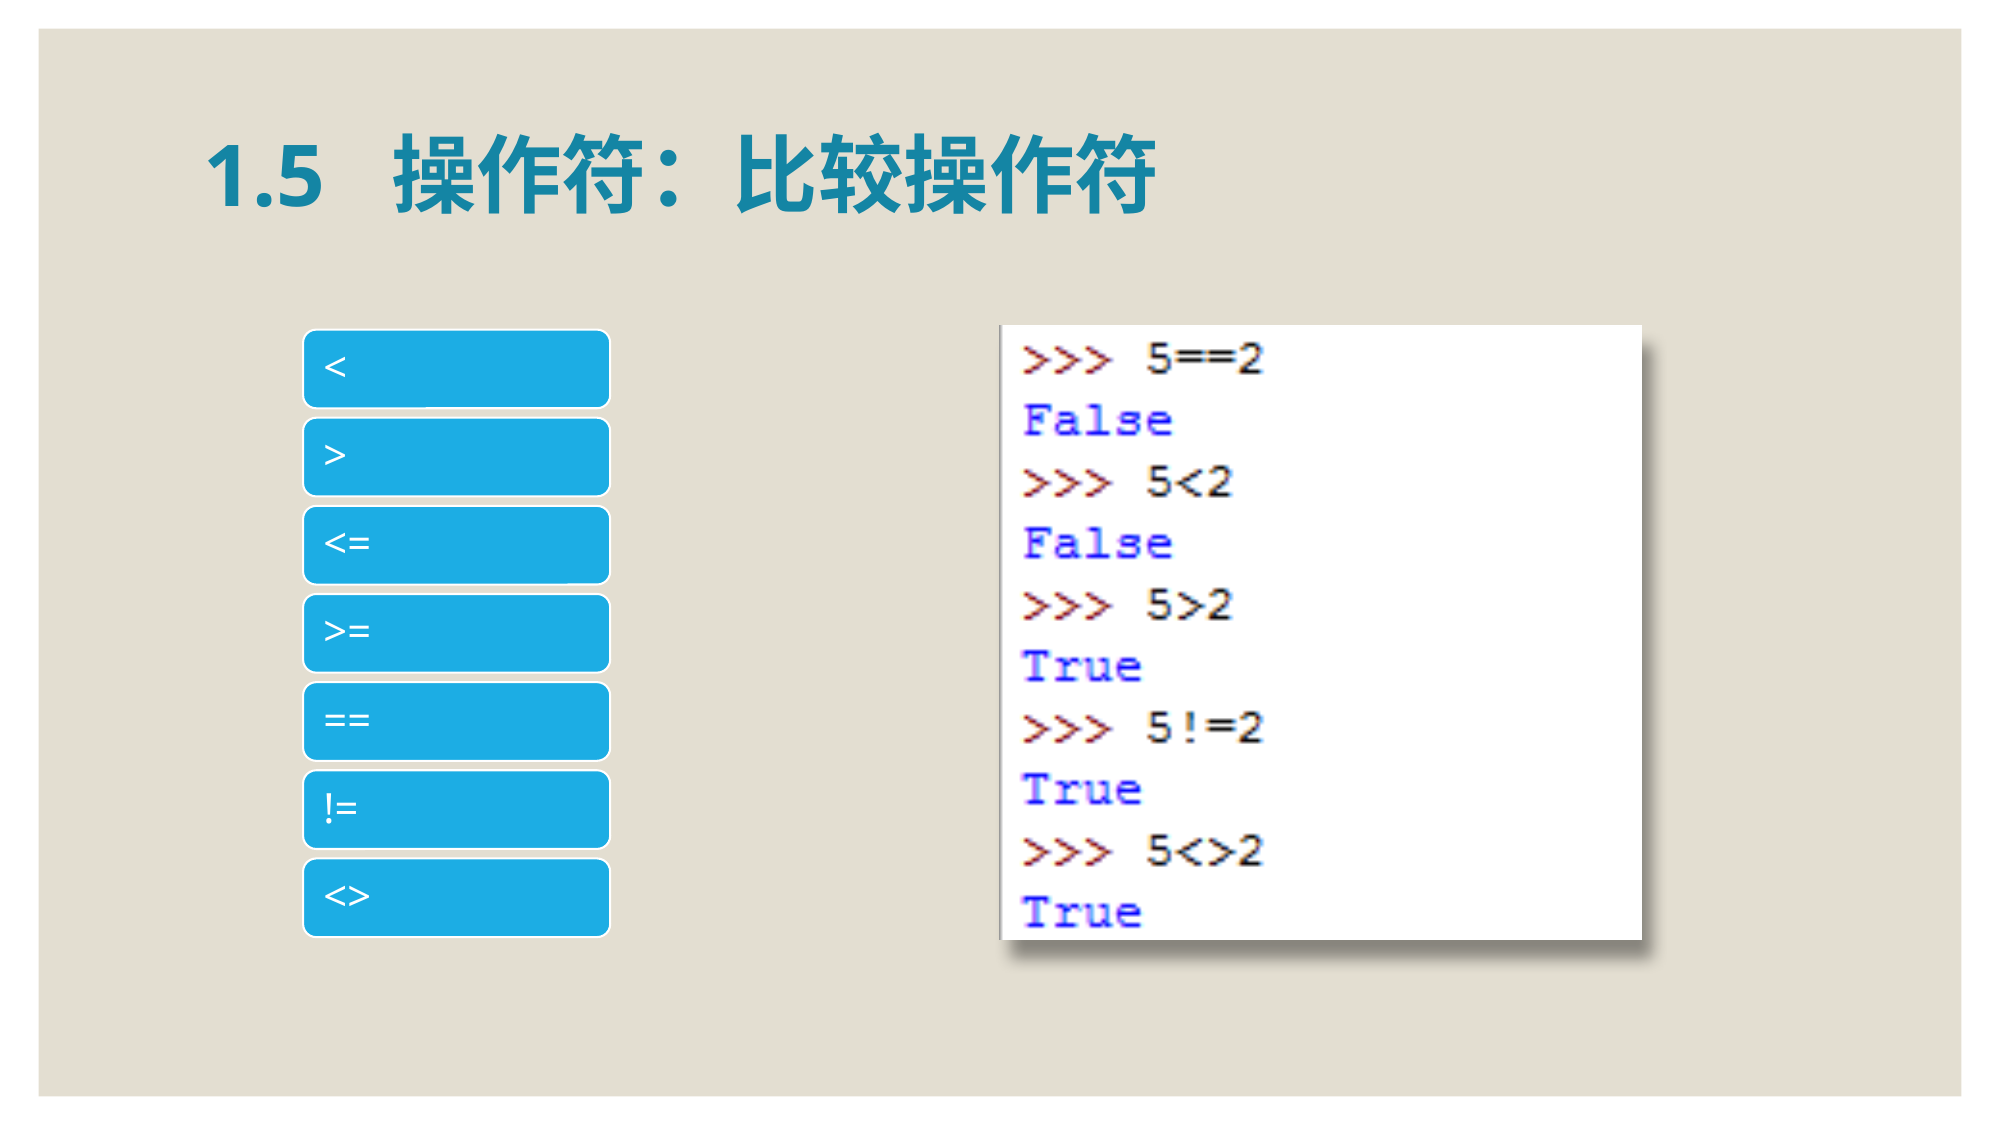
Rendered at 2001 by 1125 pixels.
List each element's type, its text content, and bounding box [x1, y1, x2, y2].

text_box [303, 326, 611, 941]
picture [999, 325, 1642, 941]
title 1.5 操作符：比较操作符 [188, 65, 1449, 291]
